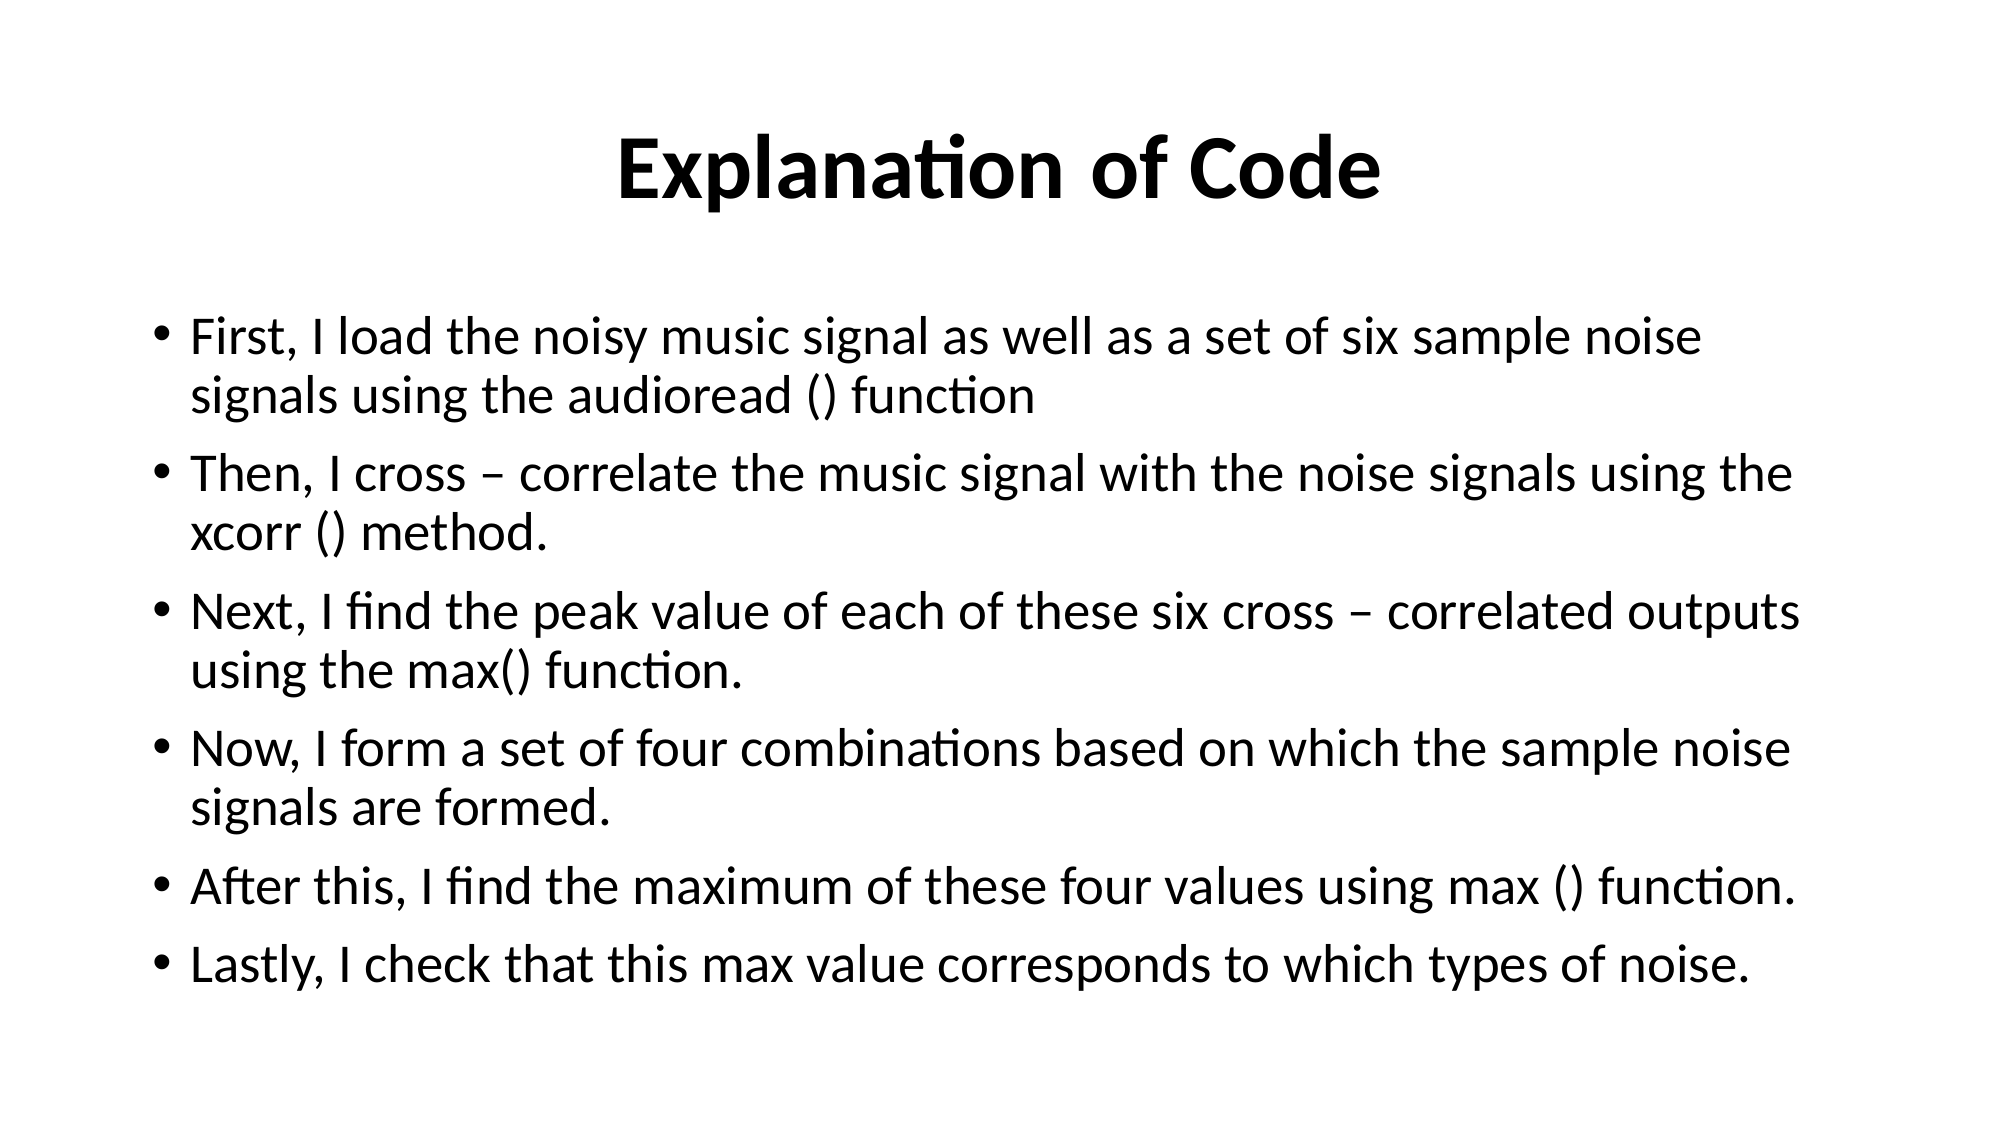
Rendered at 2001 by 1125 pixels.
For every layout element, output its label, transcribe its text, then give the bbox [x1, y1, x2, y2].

title Explanation of Code [137, 59, 1863, 278]
list First, I load the noisy music signal as well as a set of six sample noise signals using the audioread () function Then, I cross – correlate the music signal with the noise signals using the xcorr () method. Next, I find the peak value of each of these six cross – correlated outputs using the max() function. Now, I form a set of four combinations based on which the sample noise signals are formed. After this, I find the maximum of these four values using max () function. Lastly, I check that this max value corresponds to which types of noise. [137, 299, 1863, 1014]
